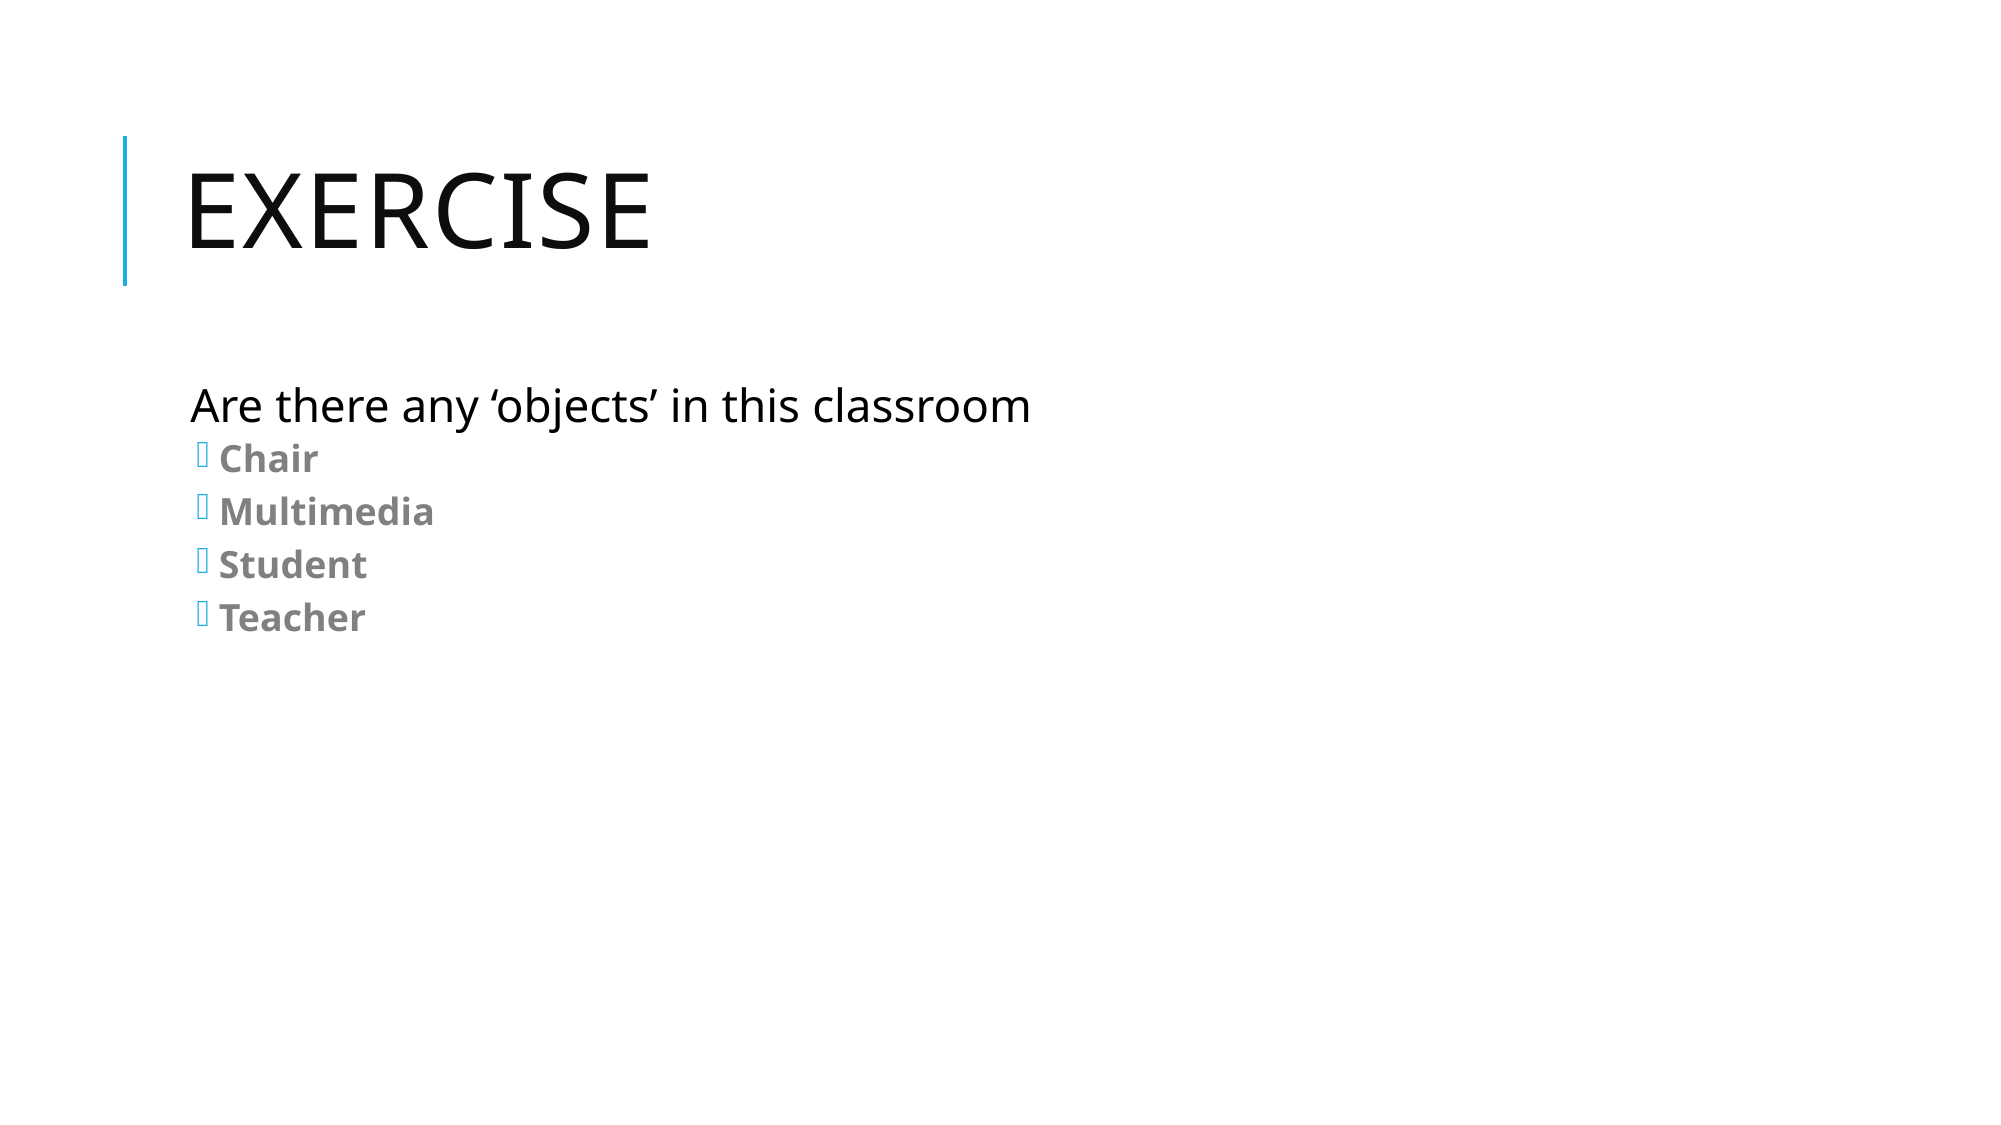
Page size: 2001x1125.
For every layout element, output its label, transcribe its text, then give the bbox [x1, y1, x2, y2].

title Exercise [168, 96, 1763, 342]
list Are there any ‘objects’ in this classroom Chair Multimedia Student Teacher [168, 375, 1763, 1035]
